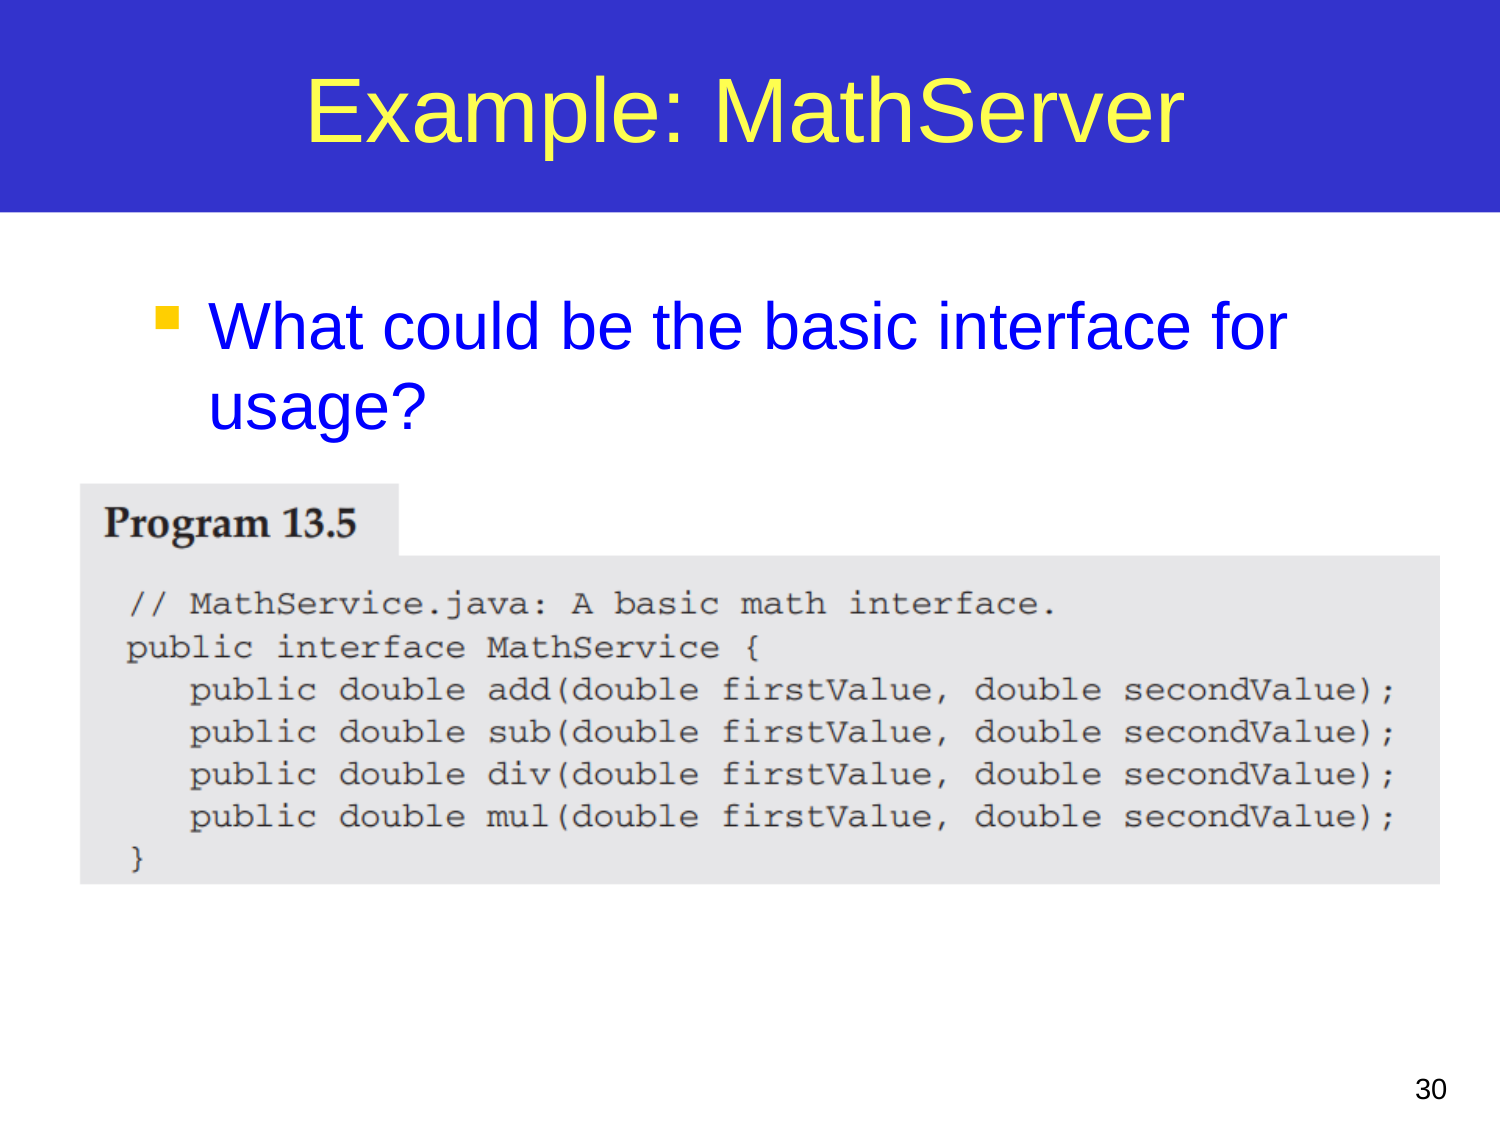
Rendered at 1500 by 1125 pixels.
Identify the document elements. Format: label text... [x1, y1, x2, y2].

title Example: MathServer [24, 24, 1468, 188]
slide_number 30 [1149, 1037, 1463, 1113]
picture [59, 462, 1441, 898]
list What could be the basic interface for usage? [137, 275, 1463, 1006]
